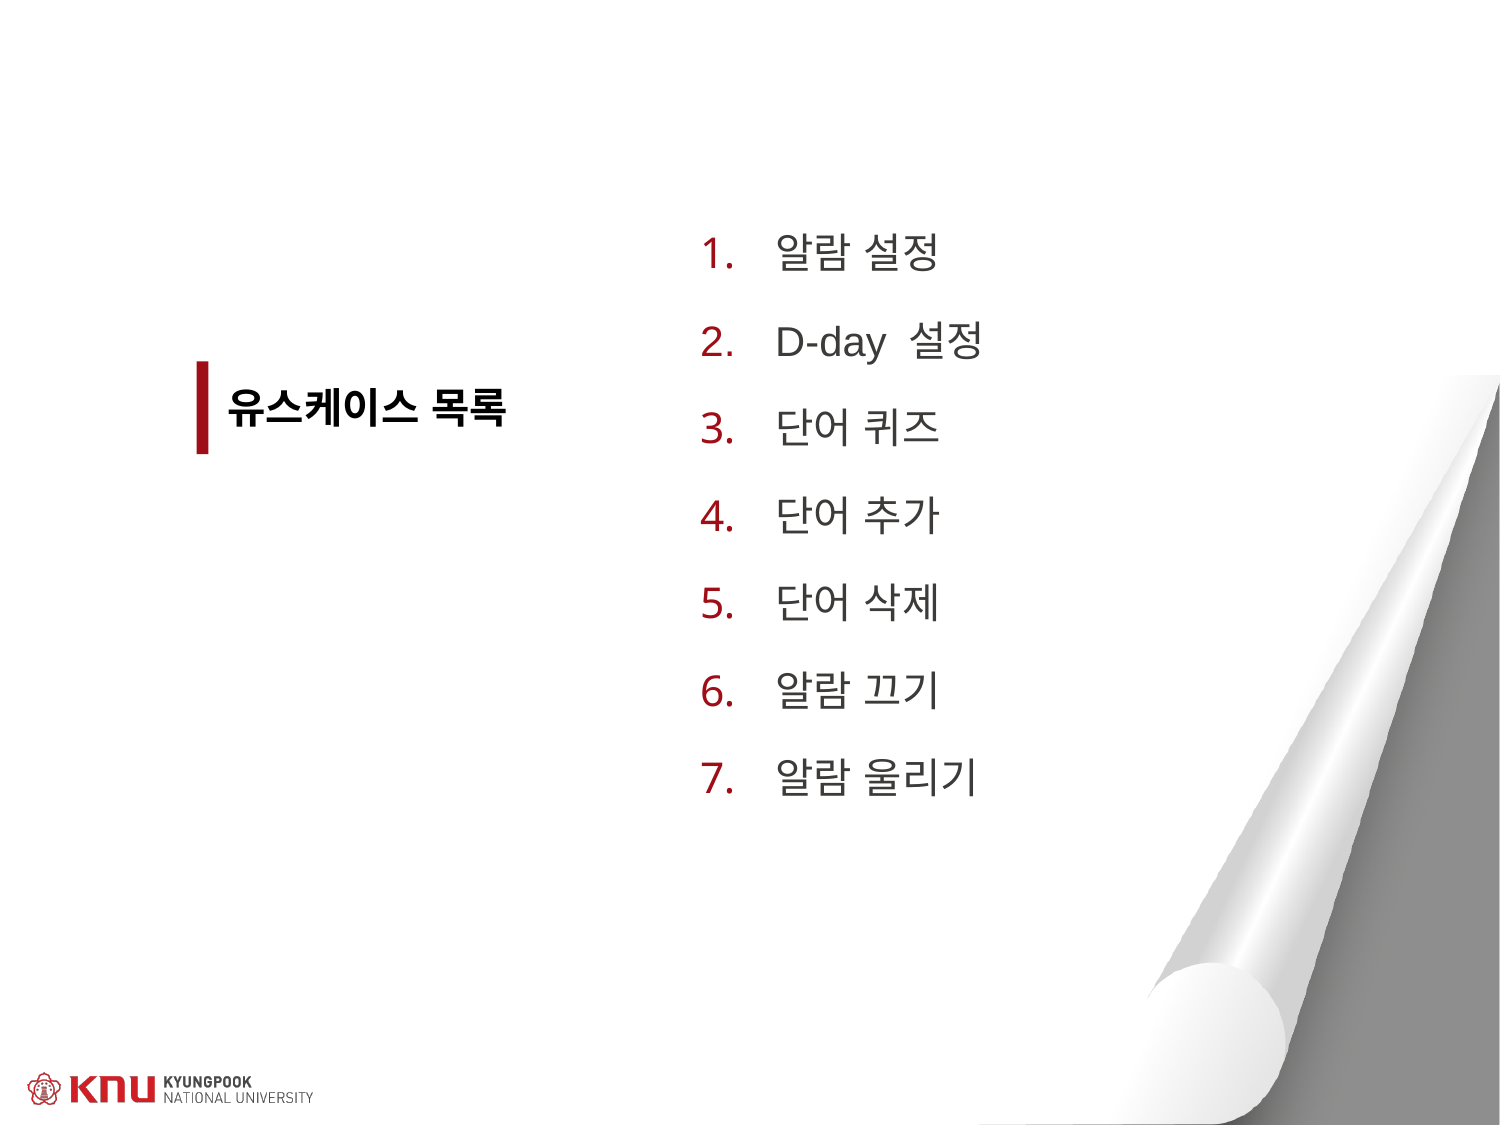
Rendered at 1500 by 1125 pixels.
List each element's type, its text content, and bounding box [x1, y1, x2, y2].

text_box 알람 설정 D-day 설정 단어 퀴즈 단어 추가 단어 삭제 알람 끄기 알람 울리기 [685, 194, 1394, 810]
picture [750, 375, 1500, 1125]
picture [27, 1072, 313, 1105]
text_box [196, 361, 534, 455]
